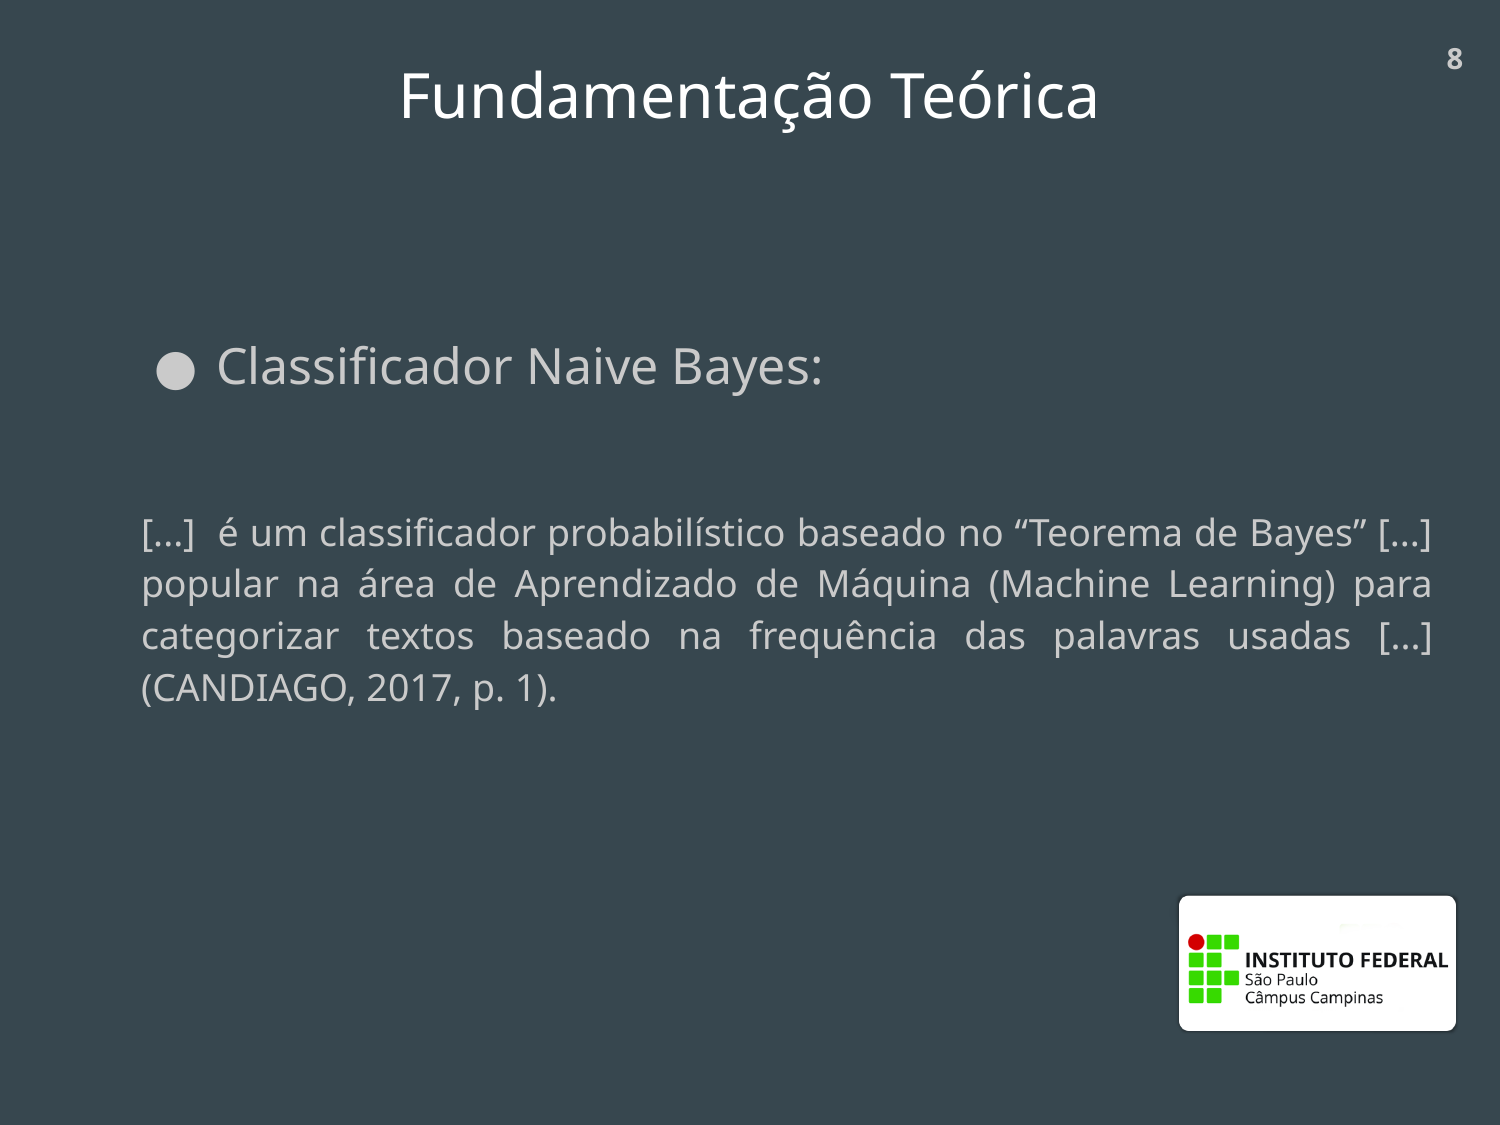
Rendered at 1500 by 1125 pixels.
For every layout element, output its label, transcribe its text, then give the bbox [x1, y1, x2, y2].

title Fundamentação Teórica [51, 41, 1449, 165]
list Classificador Naive Bayes: [...] é um classificador probabilístico baseado no “Teorema de Bayes” [...] popular na área de Aprendizado de Máquina (Machine Learning) para categorizar textos baseado na frequência das palavras usadas [...] (CANDIAGO, 2017, p. 1). [51, 289, 1449, 1083]
picture [1163, 886, 1470, 1041]
slide_number ‹#› [1410, 0, 1500, 87]
